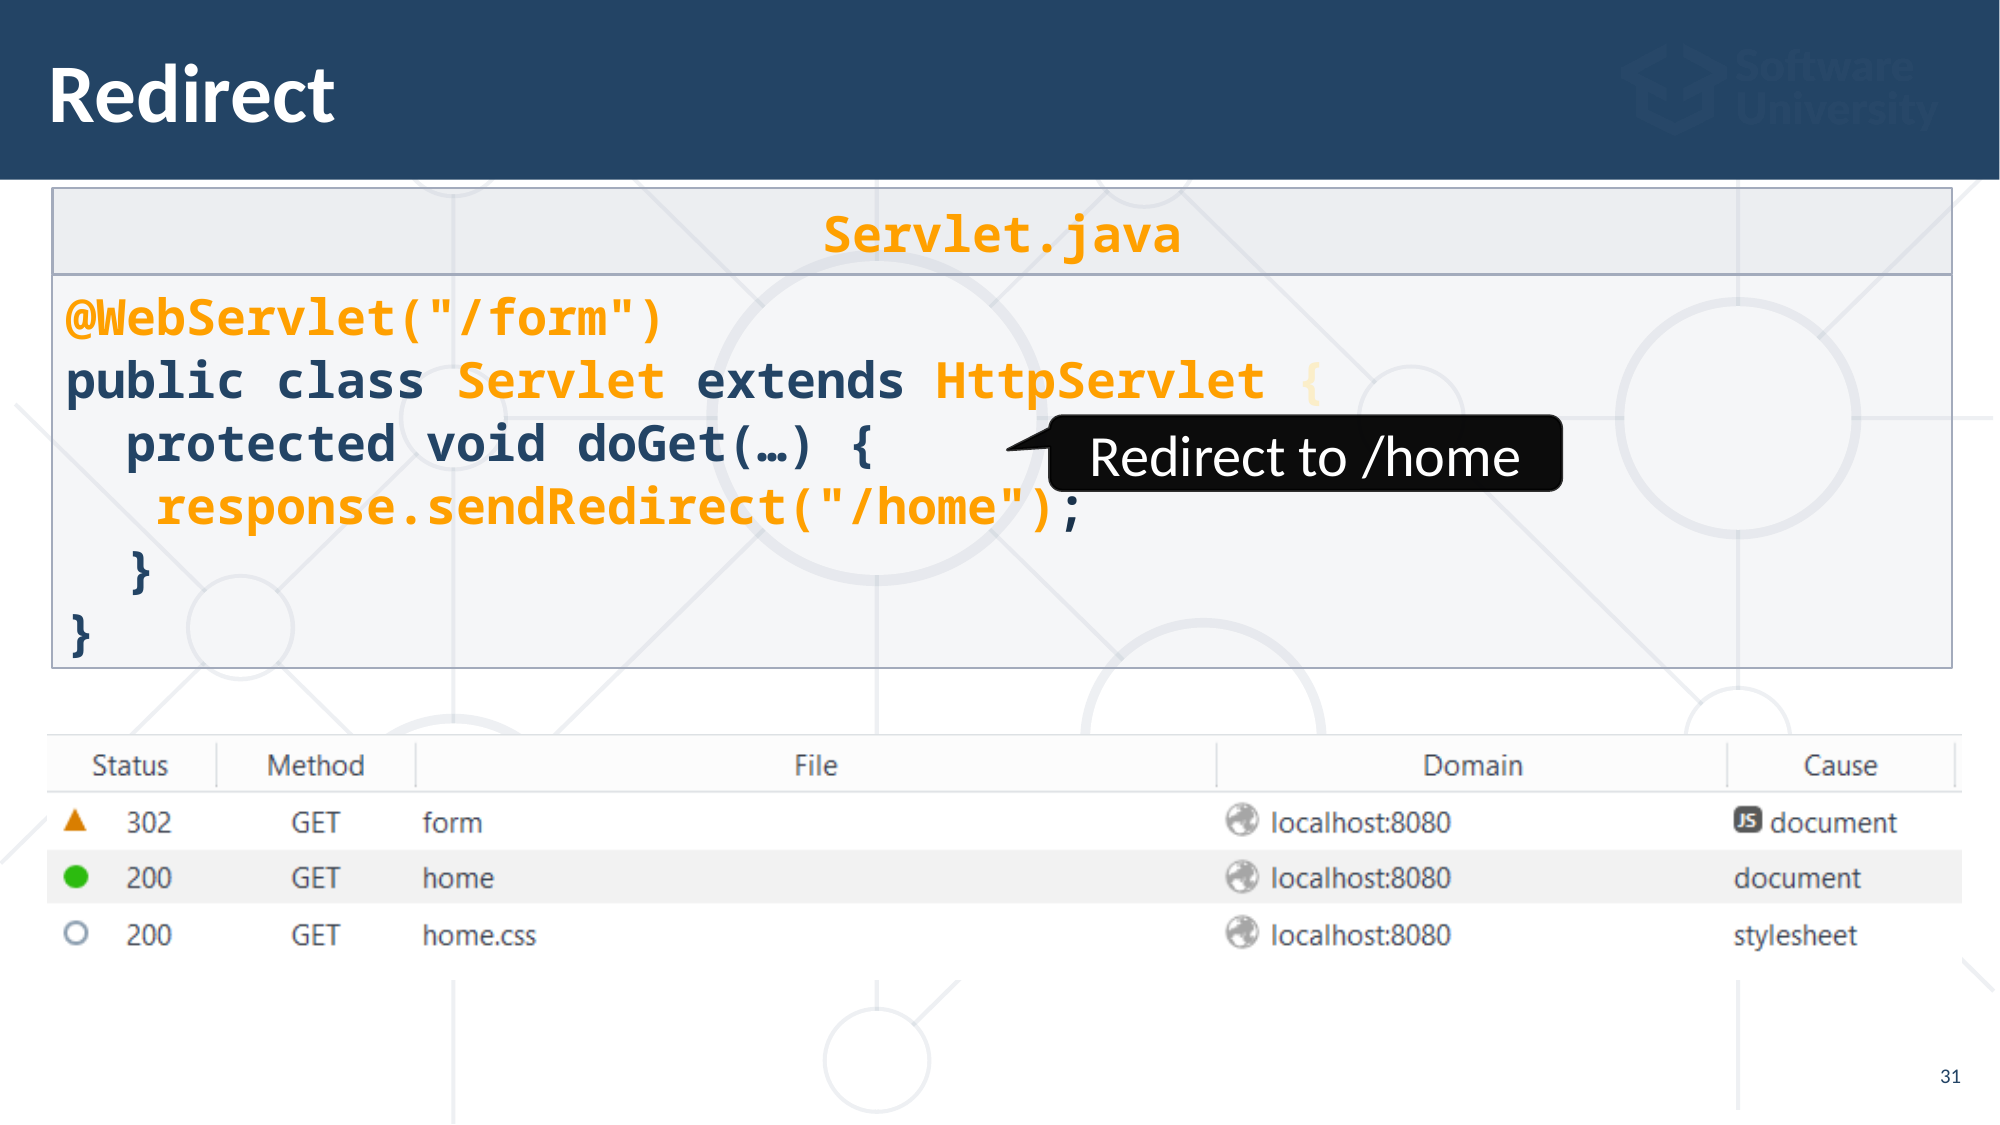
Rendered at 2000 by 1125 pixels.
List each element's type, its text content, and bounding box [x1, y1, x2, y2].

picture [47, 734, 1963, 980]
text_box Redirect to /home [1005, 413, 1564, 493]
text_box Servlet.java [52, 187, 1953, 275]
text_box <number> [1896, 1049, 1968, 1100]
text_box Redirect [31, 16, 1591, 162]
text_box @WebServlet("/form") public class Servlet extends HttpServlet { protected void doGet(…) { response.sendRedirect("/home"); } } [52, 275, 1953, 668]
